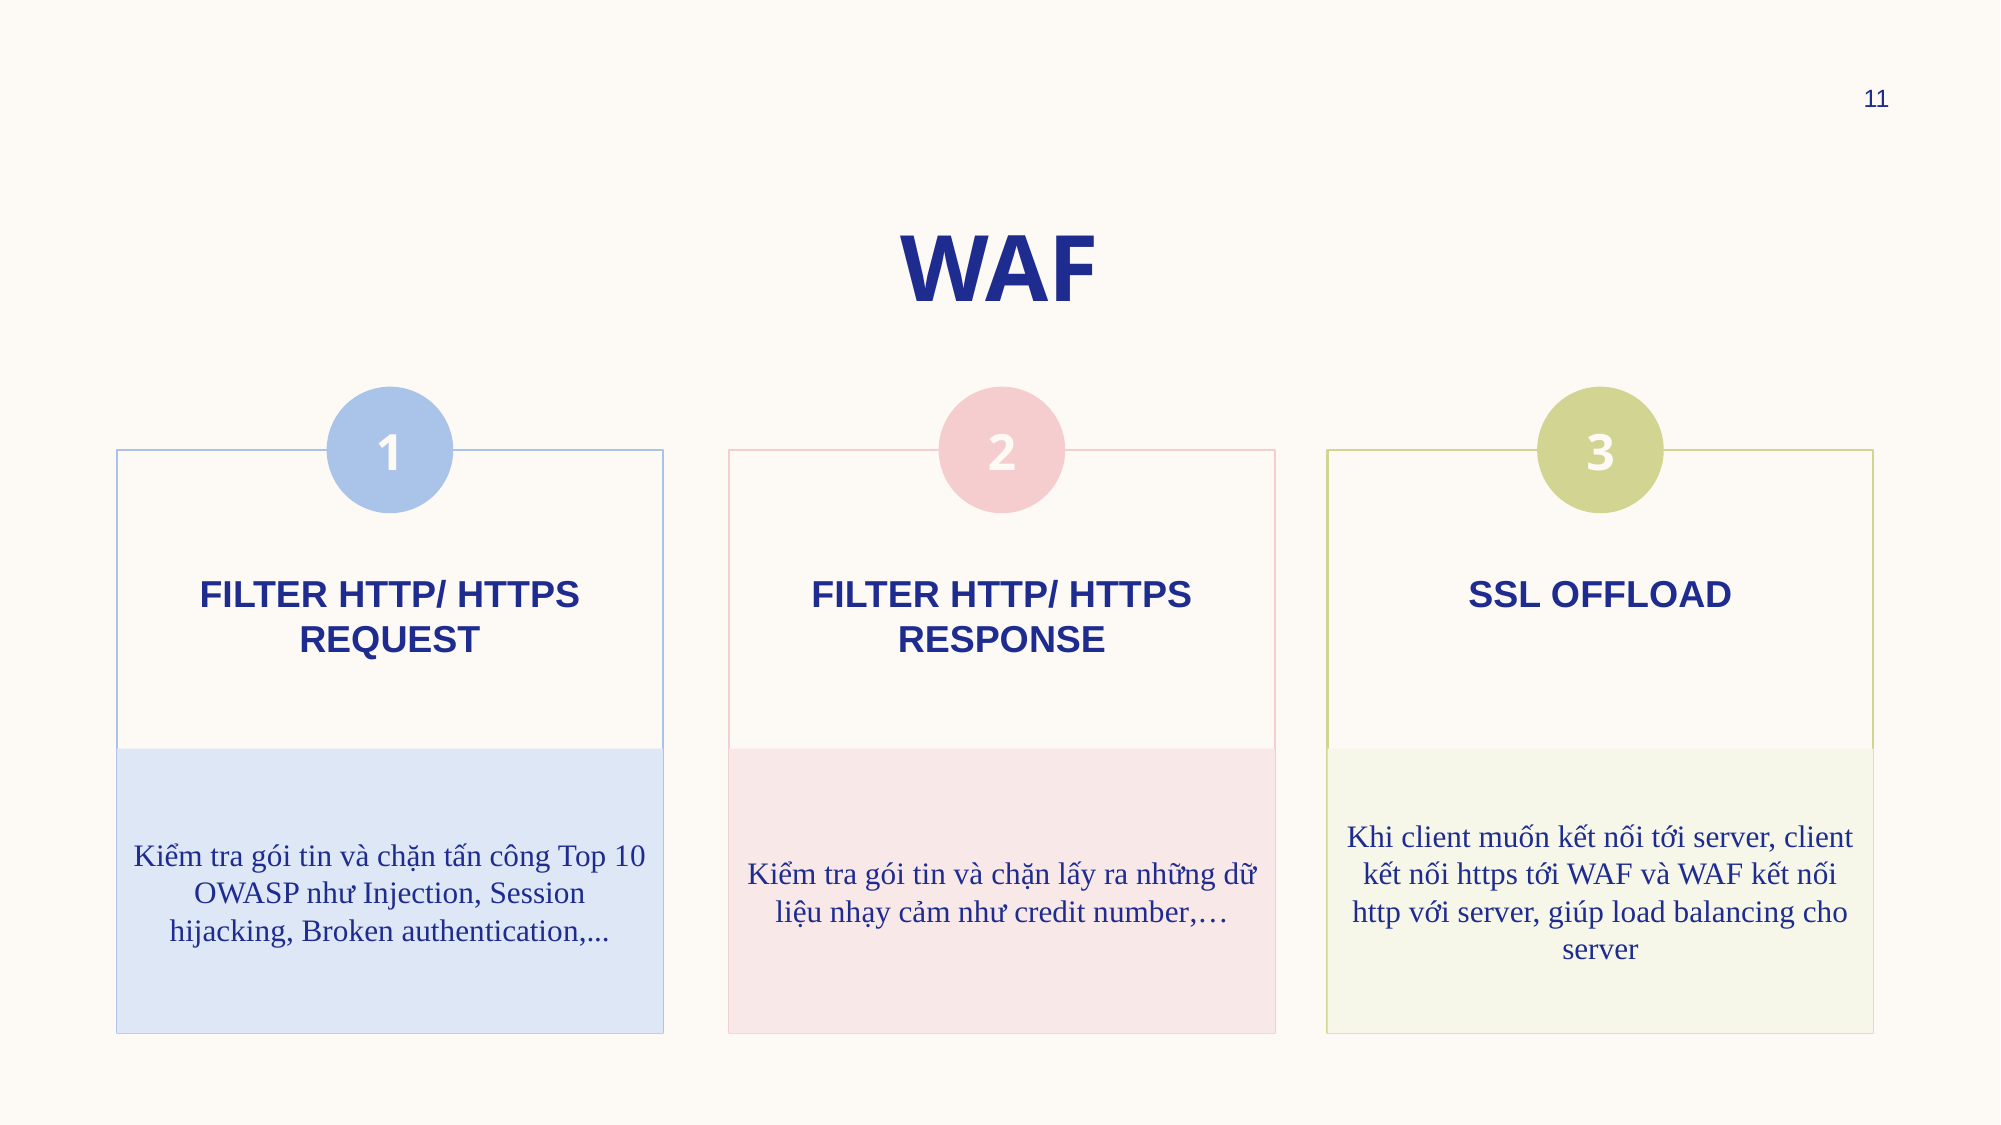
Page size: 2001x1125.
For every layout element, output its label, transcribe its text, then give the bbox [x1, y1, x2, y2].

list Khi client muốn kết nối tới server, client kết nối https tới WAF và WAF kết nối http với server, giúp load balancing cho server [1327, 748, 1874, 1034]
title waf [124, 202, 1875, 329]
slide_number 11 [1795, 75, 1958, 120]
list Kiểm tra gói tin và chặn tấn công Top 10 OWASP như Injection, Session hijacking, Broken authentication,... [116, 748, 663, 1034]
text_box 3 [1536, 385, 1665, 515]
text_box 1 [325, 385, 455, 515]
list Filter http/ https response [728, 449, 1276, 1034]
list Kiểm tra gói tin và chặn lấy ra những dữ liệu nhạy cảm như credit number,… [728, 748, 1275, 1034]
list Filter http/ https request [116, 449, 664, 1034]
text_box 2 [937, 385, 1067, 515]
list SSL offload [1326, 449, 1874, 1034]
